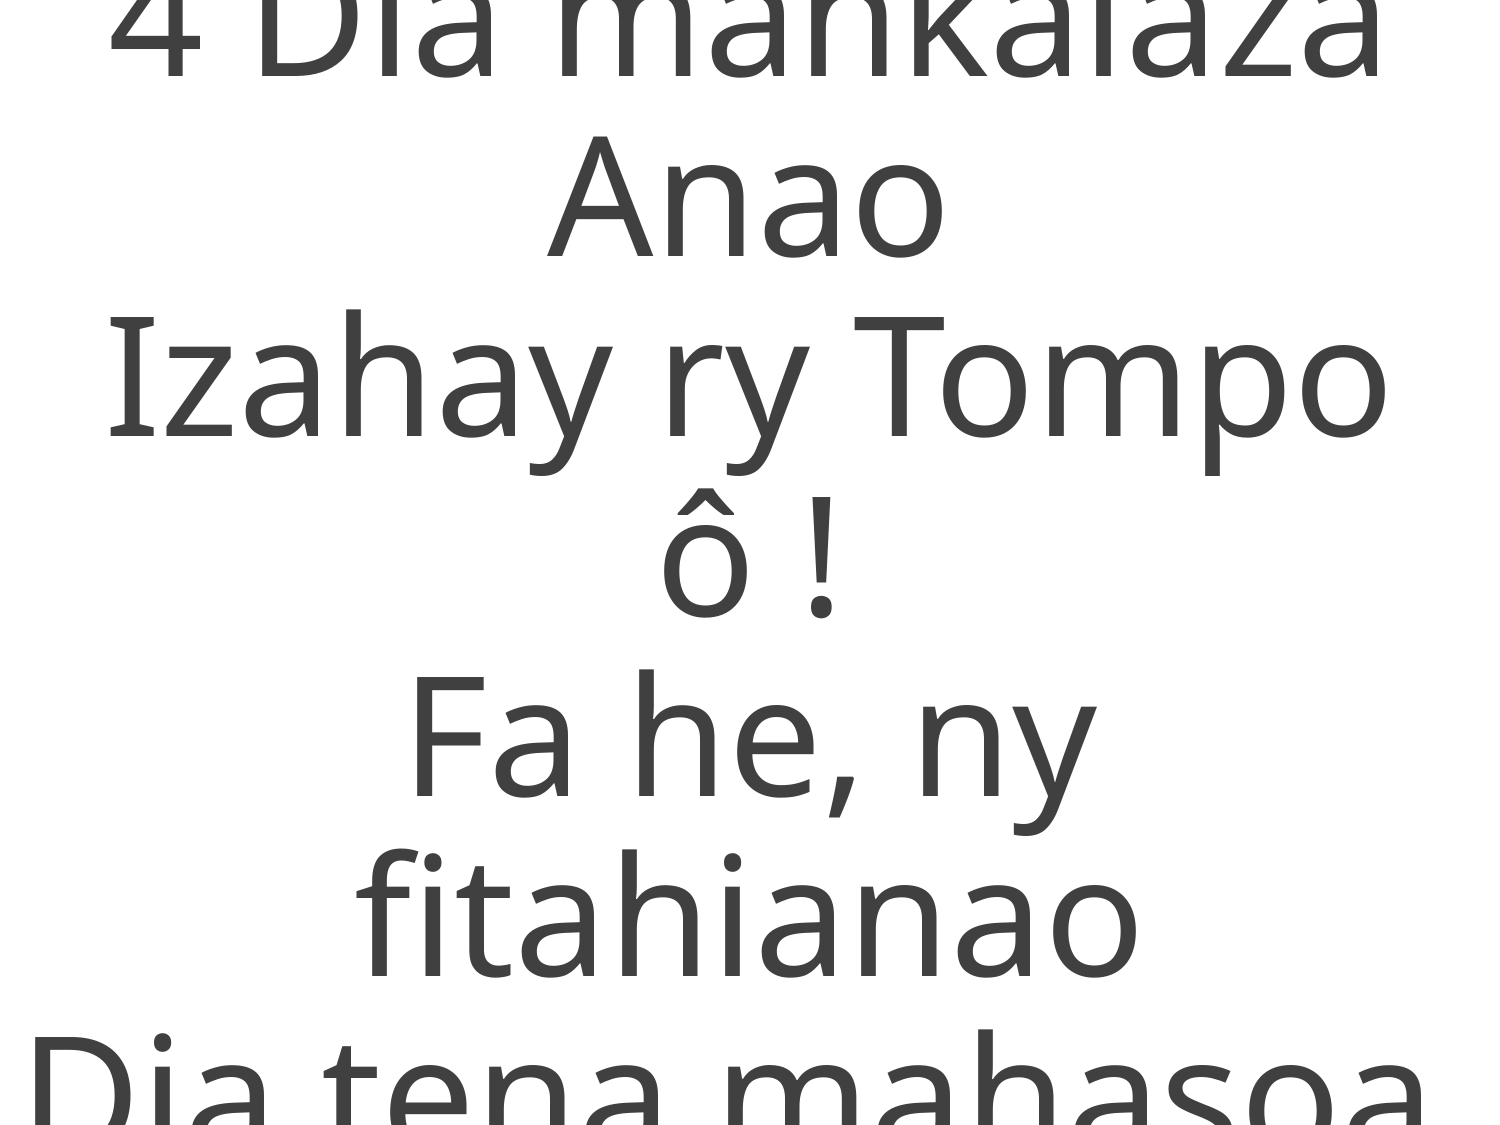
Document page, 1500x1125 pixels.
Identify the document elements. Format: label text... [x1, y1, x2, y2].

title 4 Dia mankalaza Anao Izahay ry Tompo ô ! Fa he, ny fitahianao Dia tena mahasoa. [0, 453, 1500, 672]
